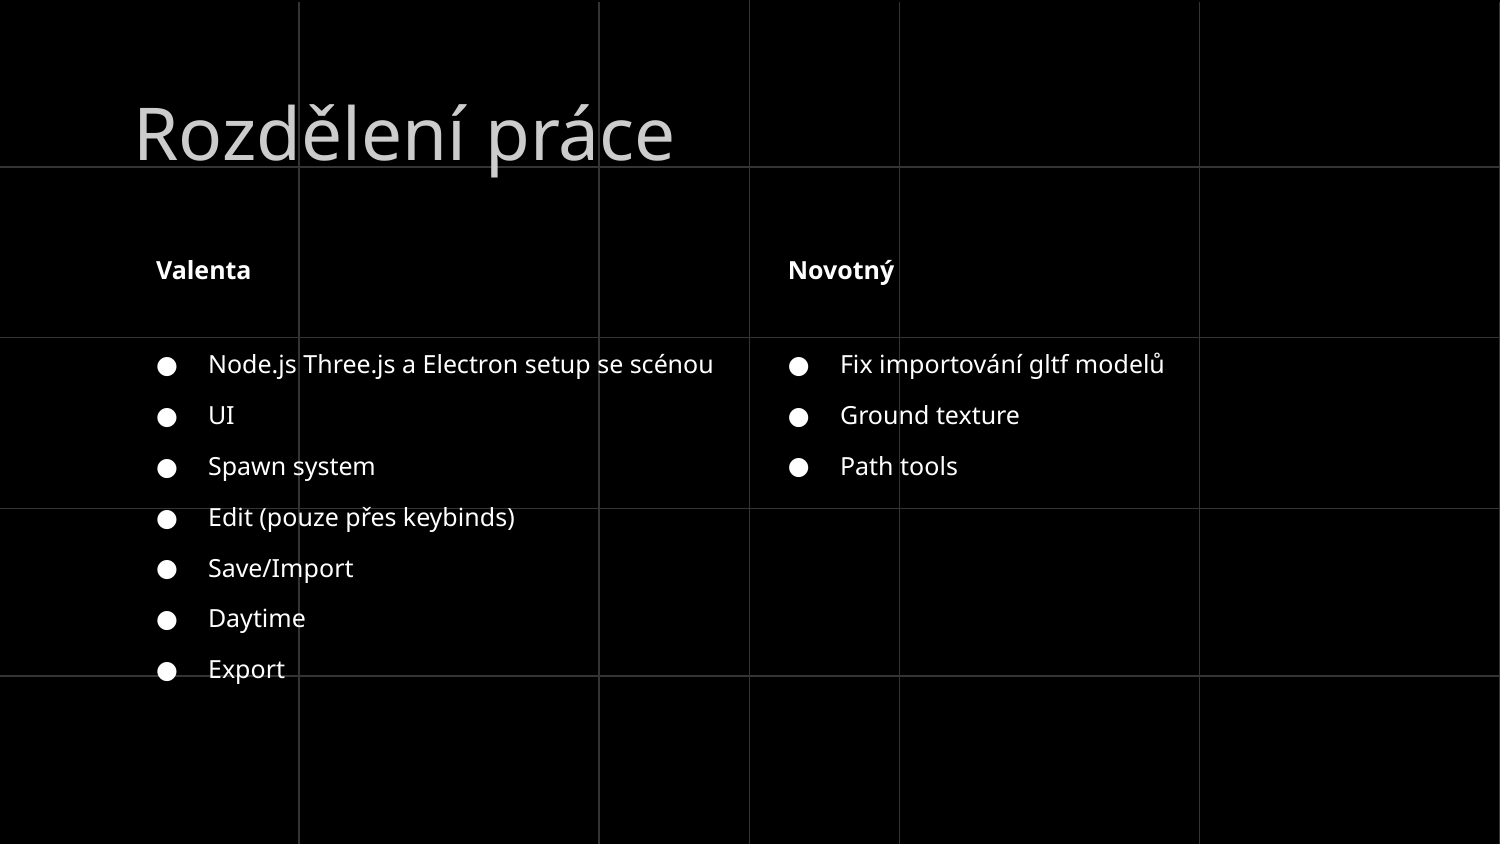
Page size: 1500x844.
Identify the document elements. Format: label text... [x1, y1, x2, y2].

subtitle Node.js Three.js a Electron setup se scénou UI Spawn system Edit (pouze přes keybinds) Save/Import Daytime Export [118, 334, 749, 632]
title Rozdělení práce [118, 72, 1383, 167]
text_box Fix importování gltf modelů Ground texture Path tools [749, 333, 1455, 632]
text_box Novotný [749, 239, 921, 334]
text_box Valenta [118, 239, 289, 334]
